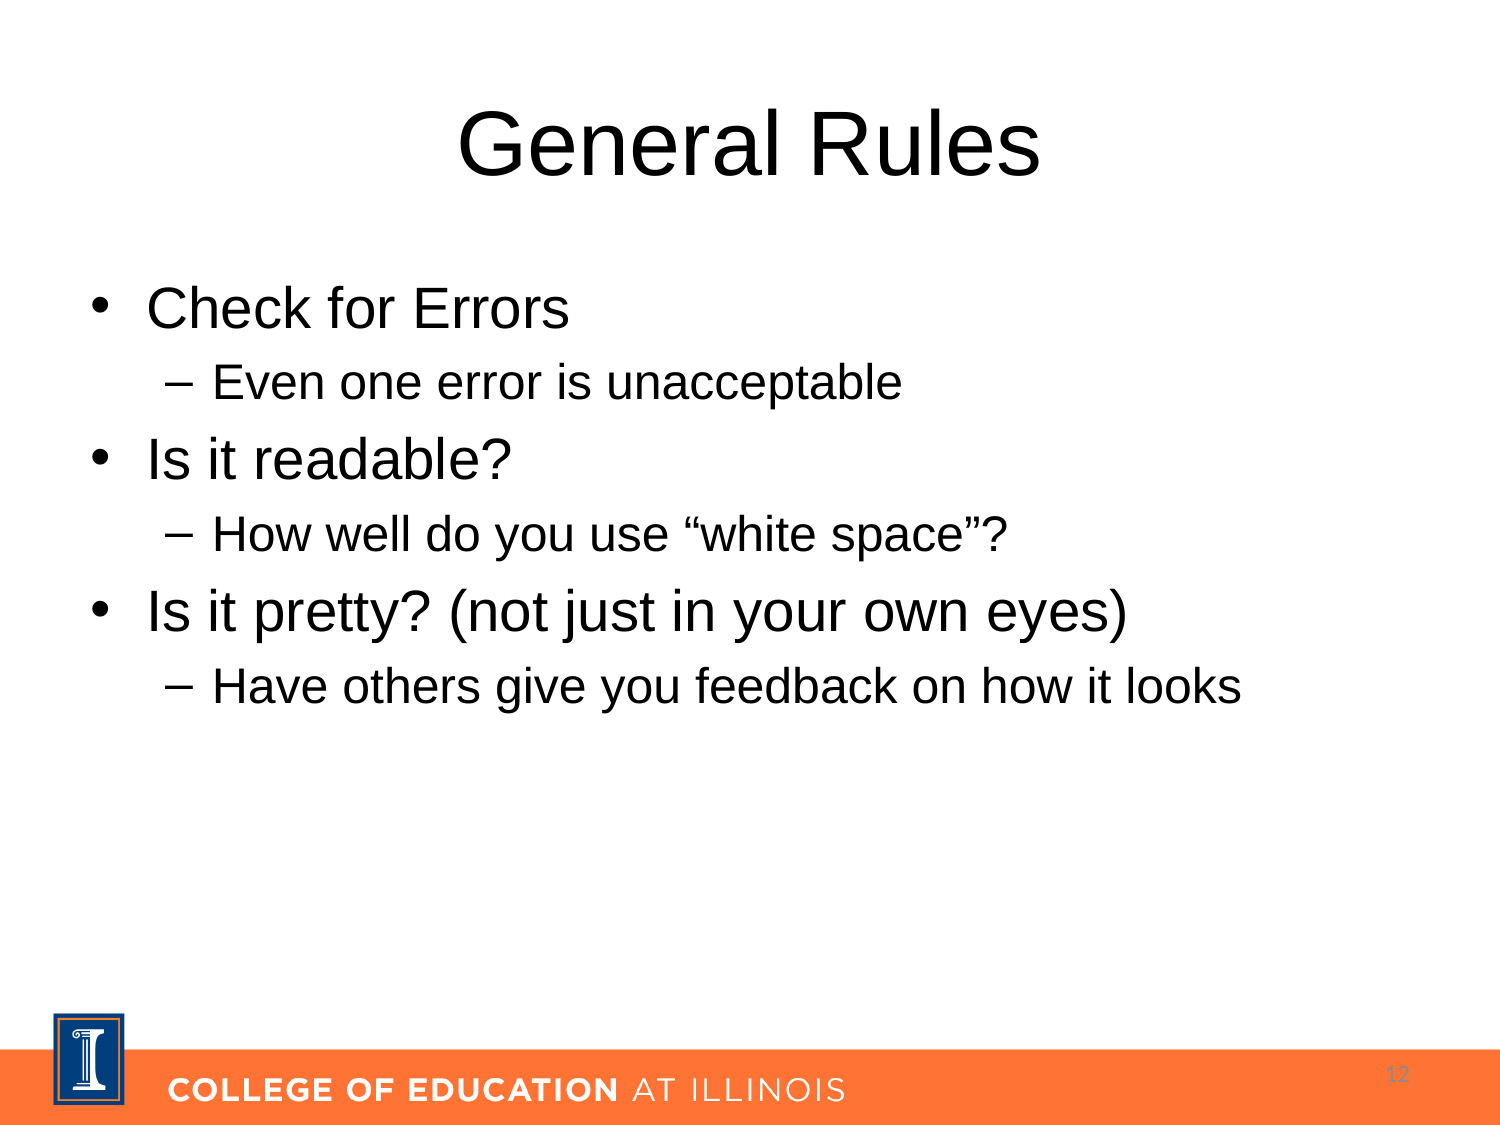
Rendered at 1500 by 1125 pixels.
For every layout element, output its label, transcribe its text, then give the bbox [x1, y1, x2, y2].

slide_number 12 [1074, 1042, 1425, 1103]
list Check for Errors Even one error is unacceptable Is it readable? How well do you use “white space”? Is it pretty? (not just in your own eyes) Have others give you feedback on how it looks [75, 262, 1425, 1005]
title General Rules [75, 45, 1425, 233]
picture [0, 0, 1500, 1125]
